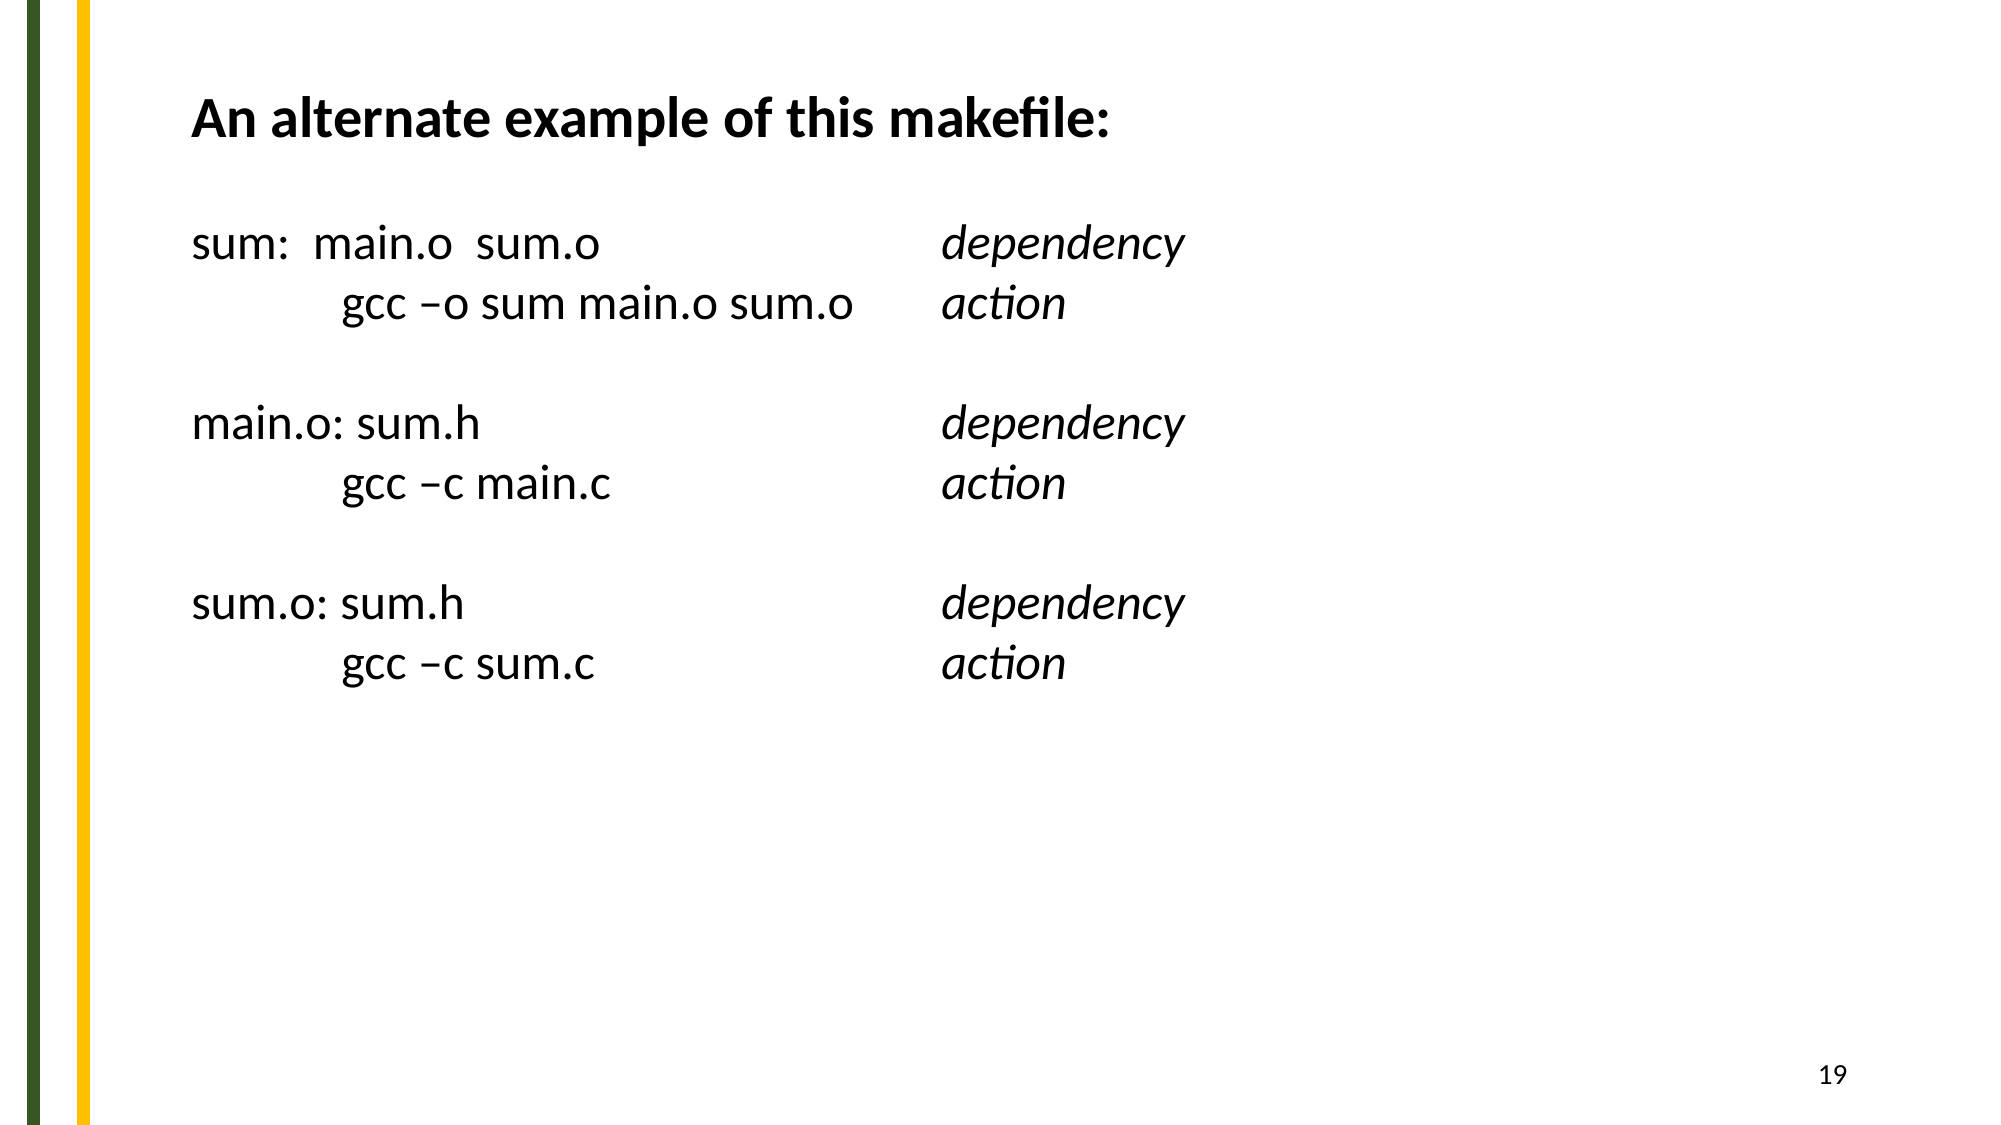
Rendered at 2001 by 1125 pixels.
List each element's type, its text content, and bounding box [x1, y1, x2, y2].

slide_number 19 [1412, 1042, 1863, 1103]
text_box An alternate example of this makefile: sum: main.o sum.o dependency gcc –o sum main.o sum.o action main.o: sum.h dependency gcc –c main.c action sum.o: sum.h dependency gcc –c sum.c action [176, 72, 1252, 877]
